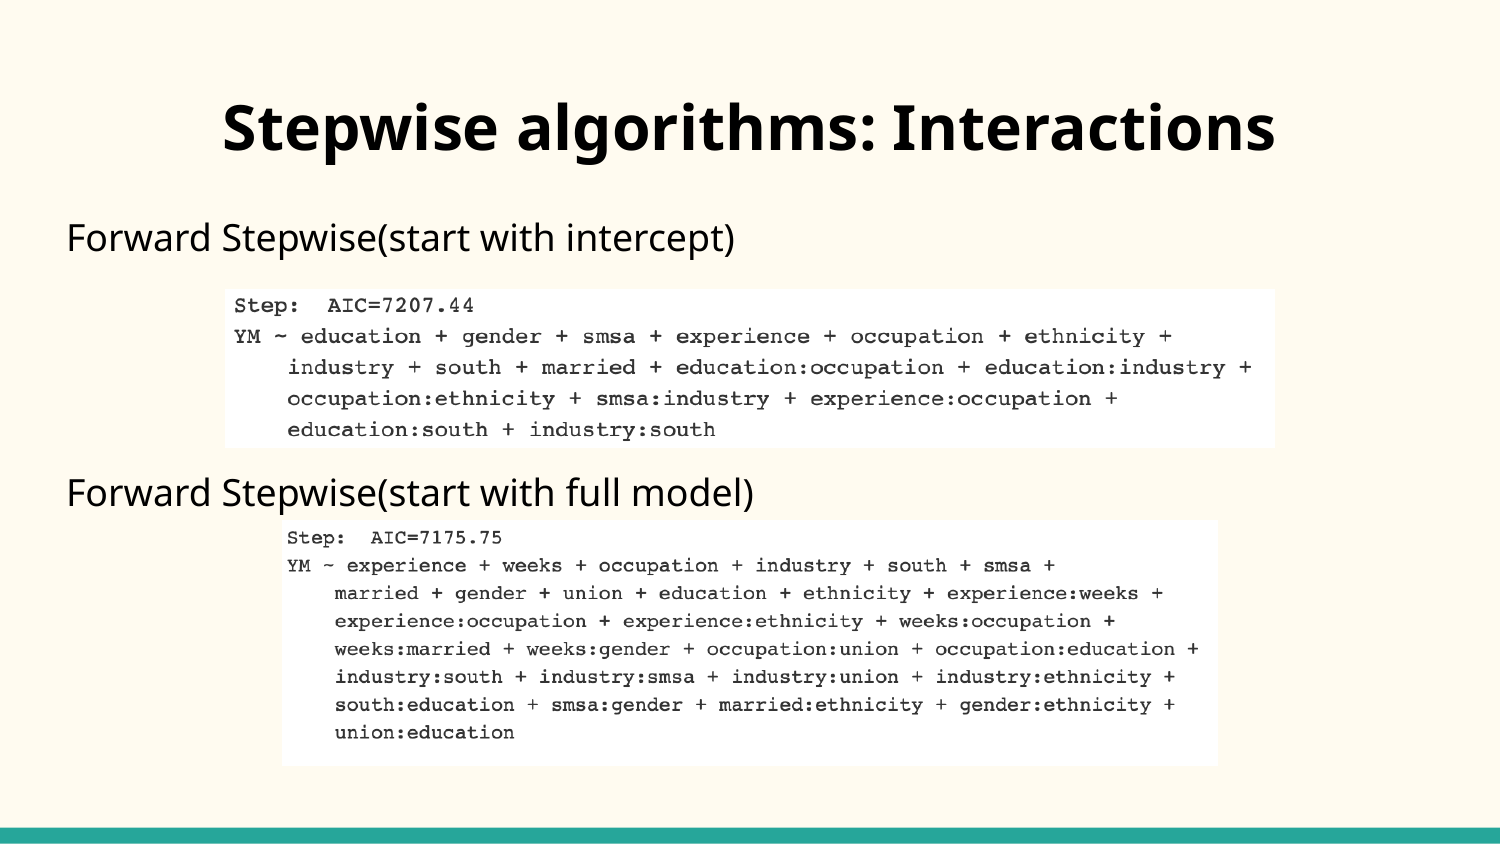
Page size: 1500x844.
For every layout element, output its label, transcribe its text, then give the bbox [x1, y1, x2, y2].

picture [282, 520, 1218, 766]
title Stepwise algorithms: Interactions [51, 72, 1449, 174]
list Forward Stepwise(start with intercept) Forward Stepwise(start with full model) [51, 192, 1449, 750]
picture [225, 289, 1275, 449]
